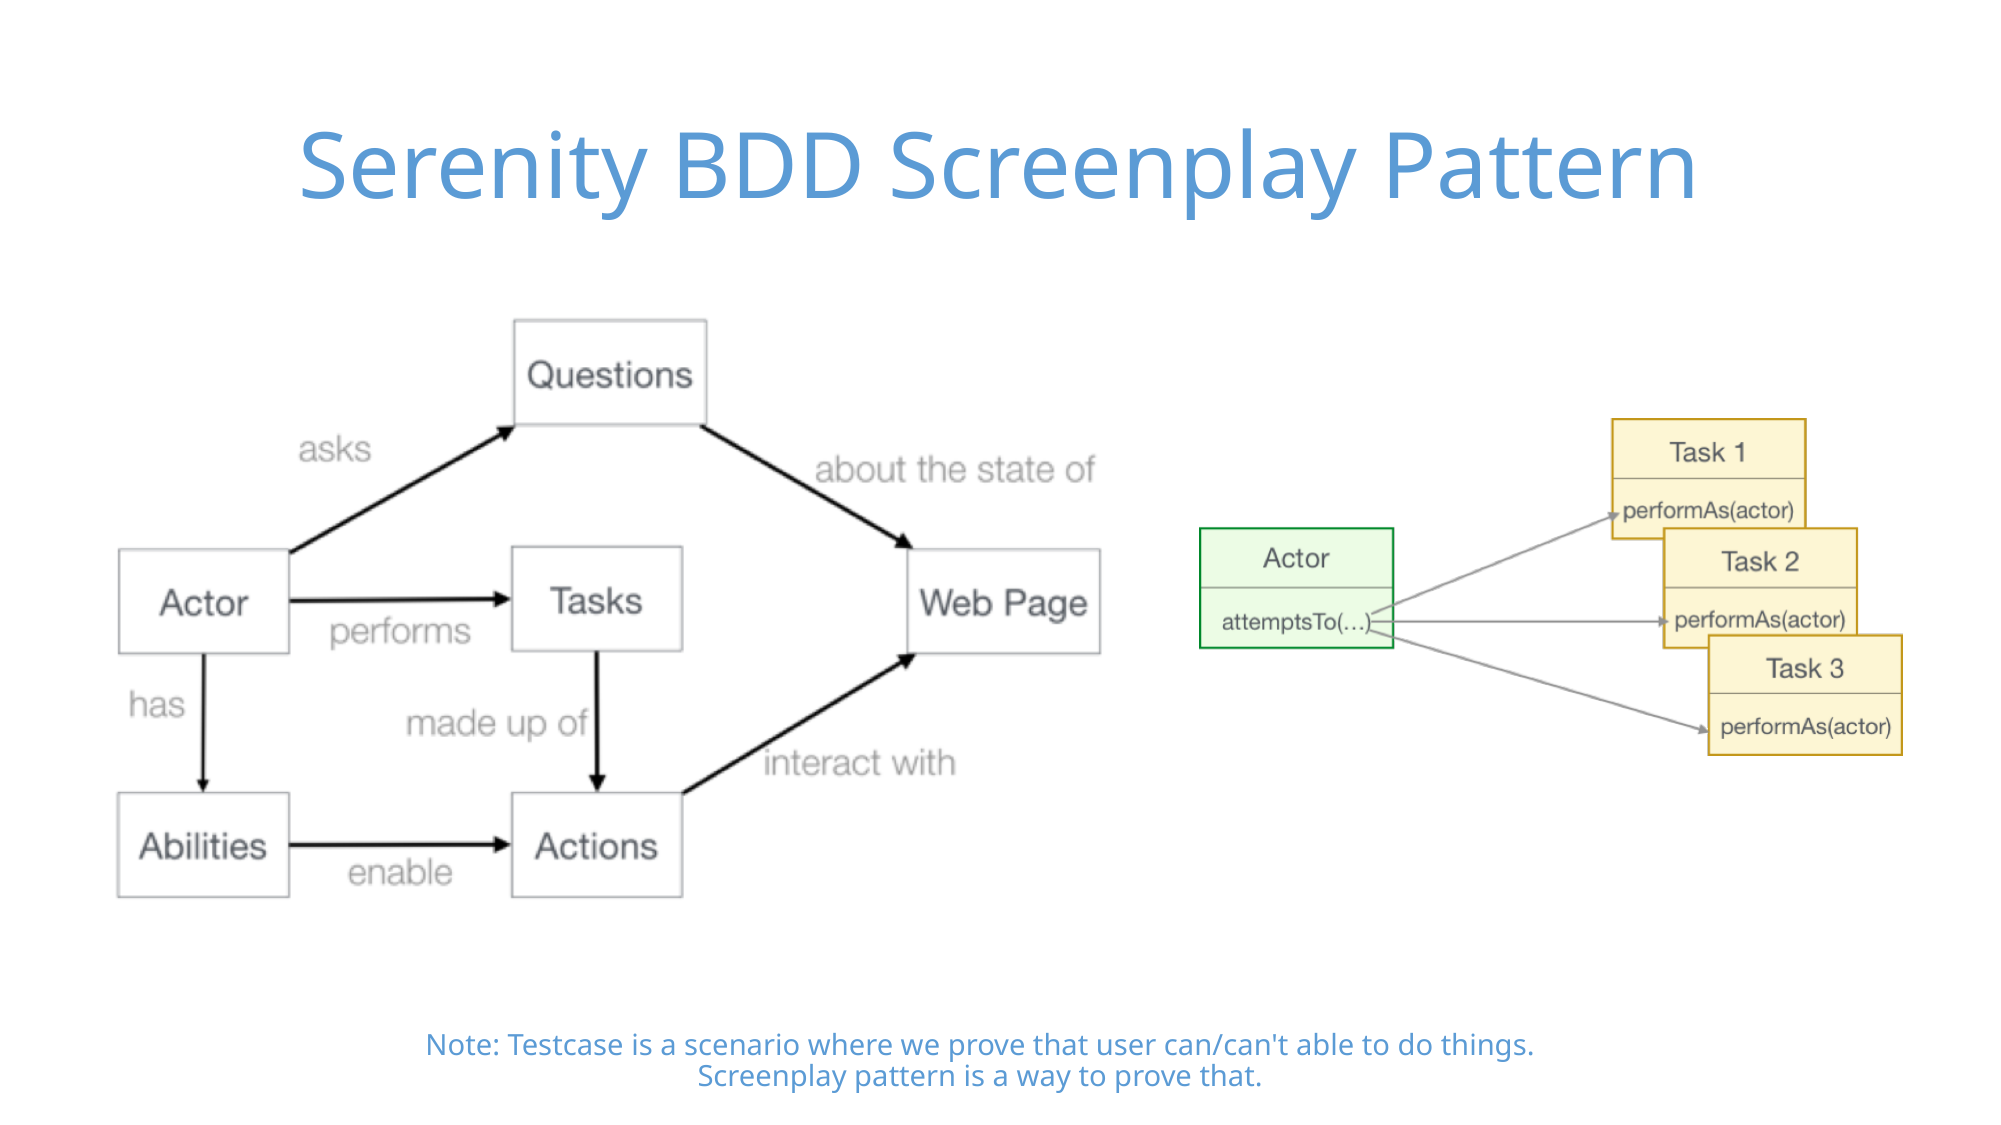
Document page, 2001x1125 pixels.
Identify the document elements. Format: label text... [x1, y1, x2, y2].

text_box Note: Testcase is a scenario where we prove that user can/can't able to do things. Screenplay pattern is a way to prove that. [117, 997, 1843, 1125]
title Serenity BDD Screenplay Pattern [137, 59, 1863, 278]
picture [1199, 418, 1903, 756]
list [63, 294, 1183, 927]
